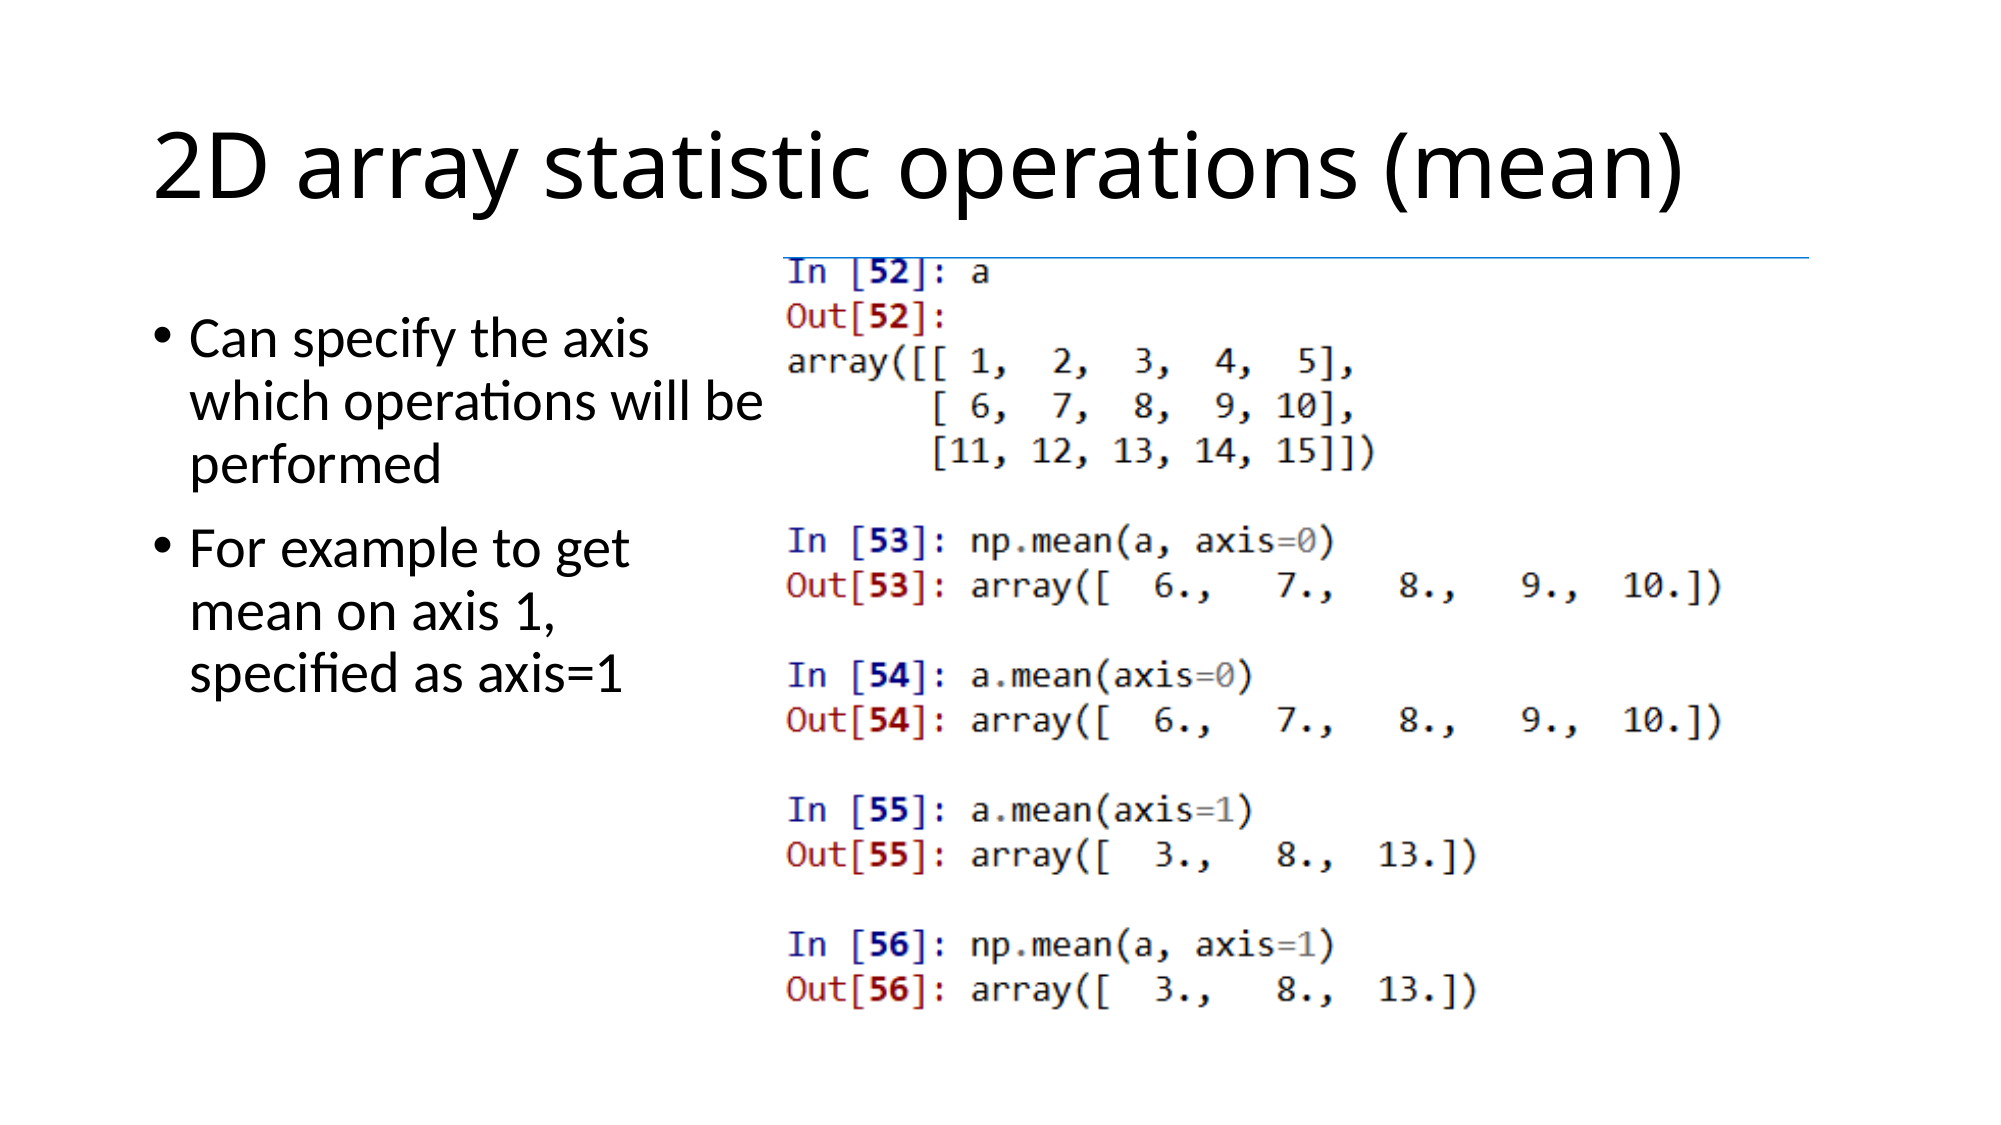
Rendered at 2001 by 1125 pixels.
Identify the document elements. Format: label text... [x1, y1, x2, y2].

list Can specify the axis which operations will be performed For example to get mean on axis 1, specified as axis=1 [137, 299, 783, 1014]
title 2D array statistic operations (mean) [137, 59, 1863, 278]
picture [783, 257, 1809, 1030]
